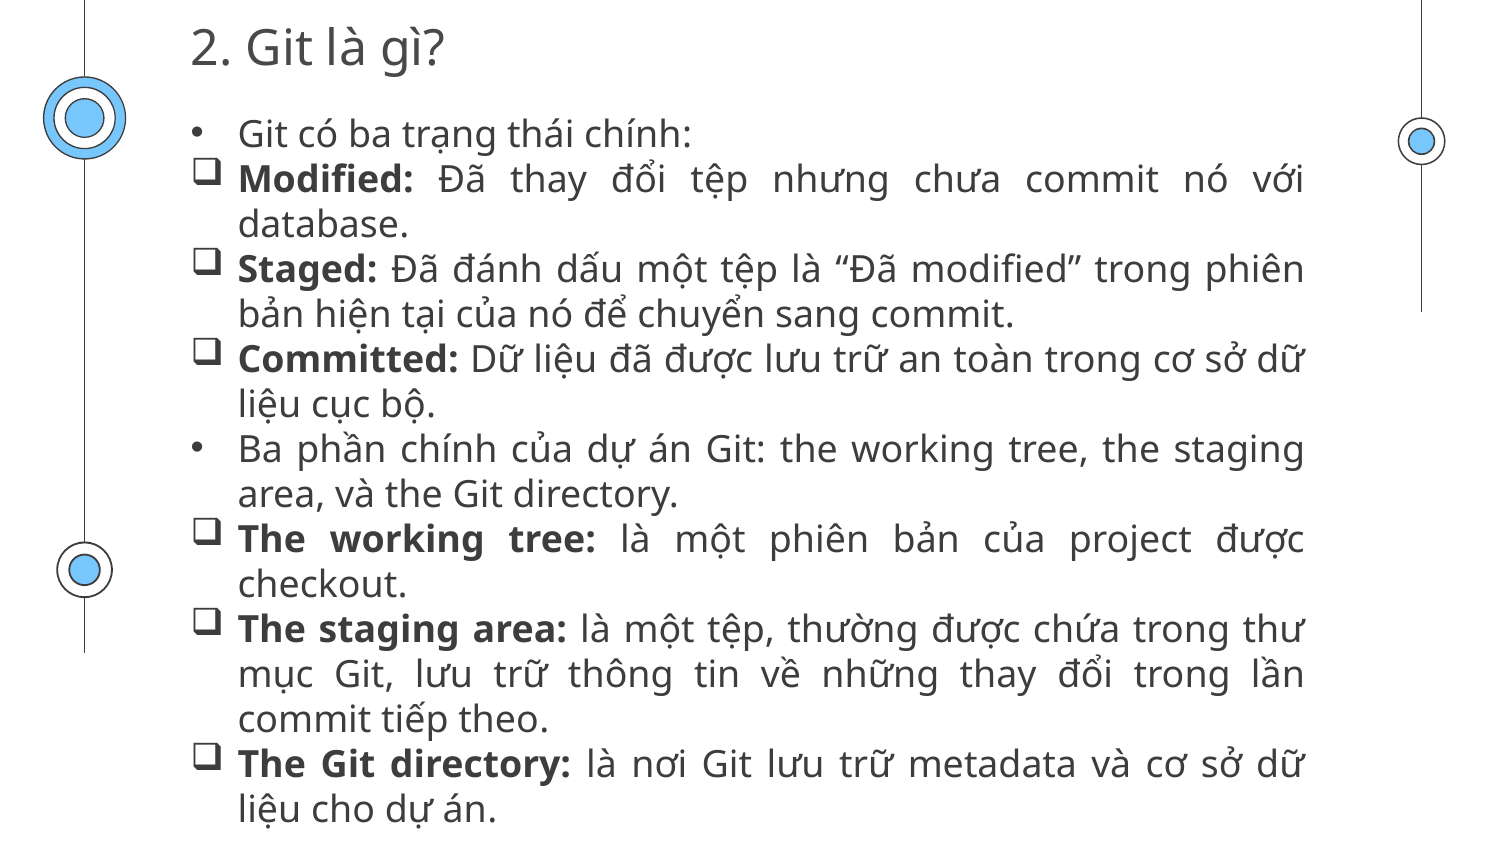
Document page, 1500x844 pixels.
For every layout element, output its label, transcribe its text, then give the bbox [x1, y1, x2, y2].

text_box 2. Git là gì? [175, 0, 1321, 94]
subtitle Git có ba trạng thái chính: Modified: Đã thay đổi tệp nhưng chưa commit nó với database. Staged: Đã đánh dấu một tệp là “Đã modified” trong phiên bản hiện tại của nó để chuyển sang commit. Committed: Dữ liệu đã được lưu trữ an toàn trong cơ sở dữ liệu cục bộ. Ba phần chính của dự án Git: the working tree, the staging area, và the Git directory. The working tree: là một phiên bản của project được checkout. The staging area: là một tệp, thường được chứa trong thư mục Git, lưu trữ thông tin về những thay đổi trong lần commit tiếp theo. The Git directory: là nơi Git lưu trữ metadata và cơ sở dữ liệu cho dự án. [175, 94, 1321, 844]
